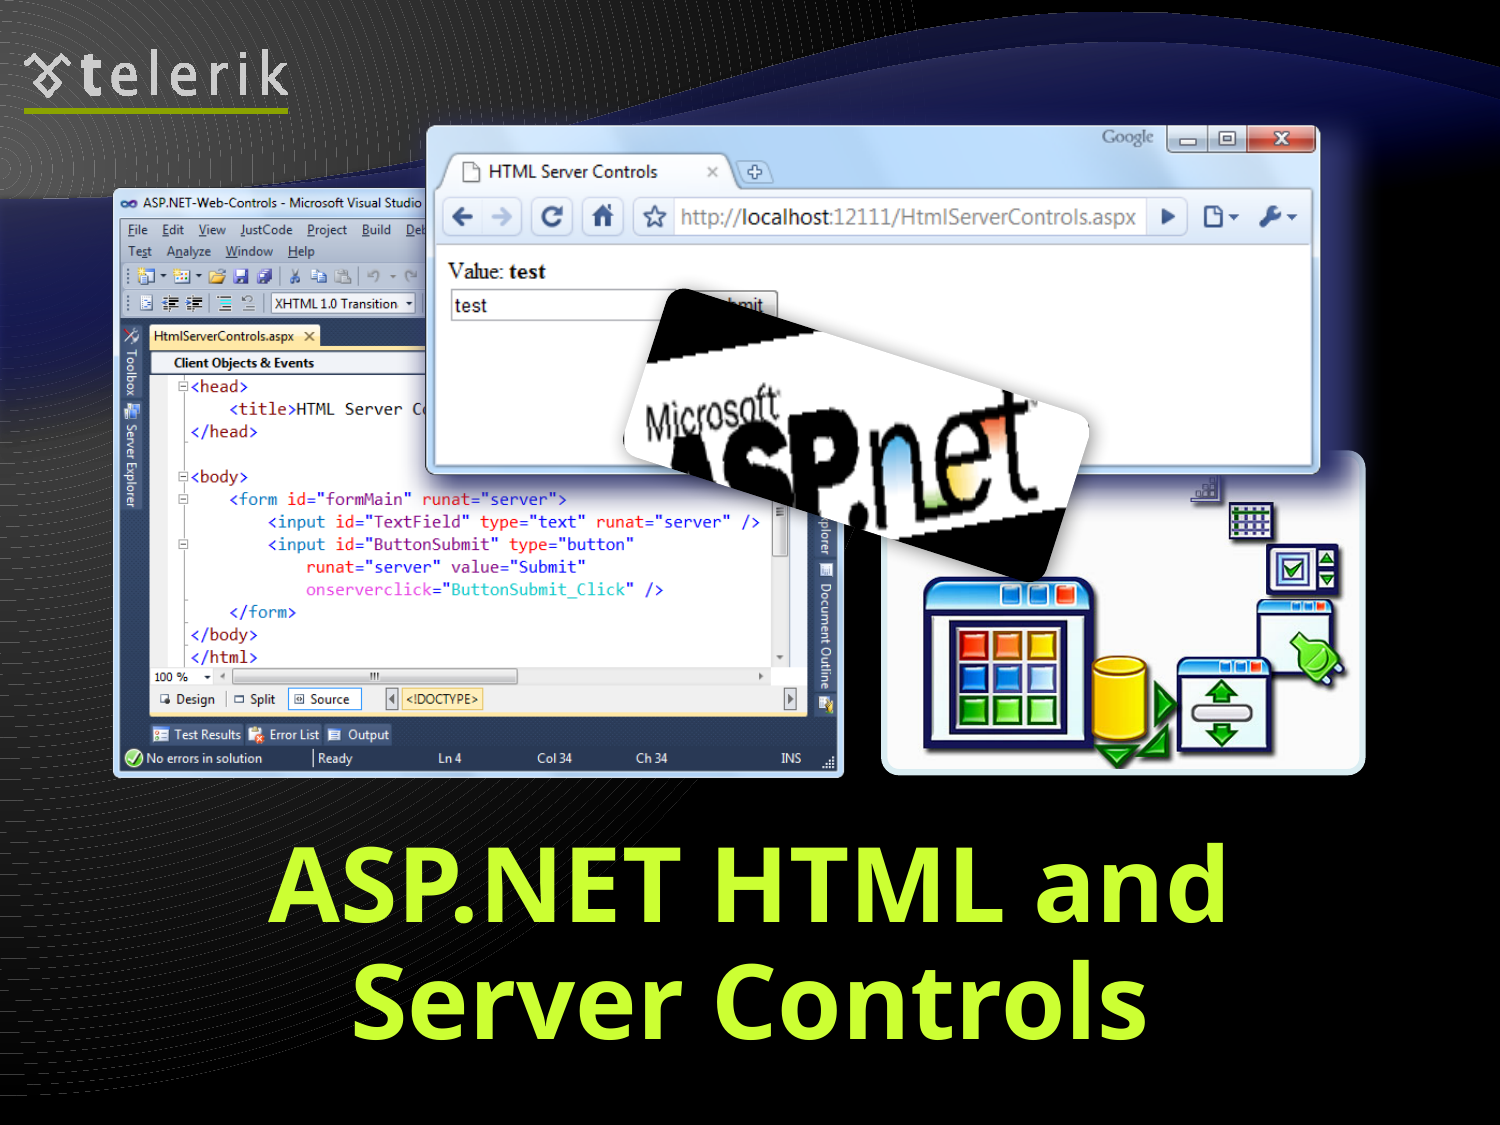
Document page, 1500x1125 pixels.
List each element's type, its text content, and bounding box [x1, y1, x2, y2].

title ASP.NET HTML and Server Controls [237, 825, 1263, 1063]
picture [24, 49, 288, 114]
picture [112, 124, 1363, 779]
